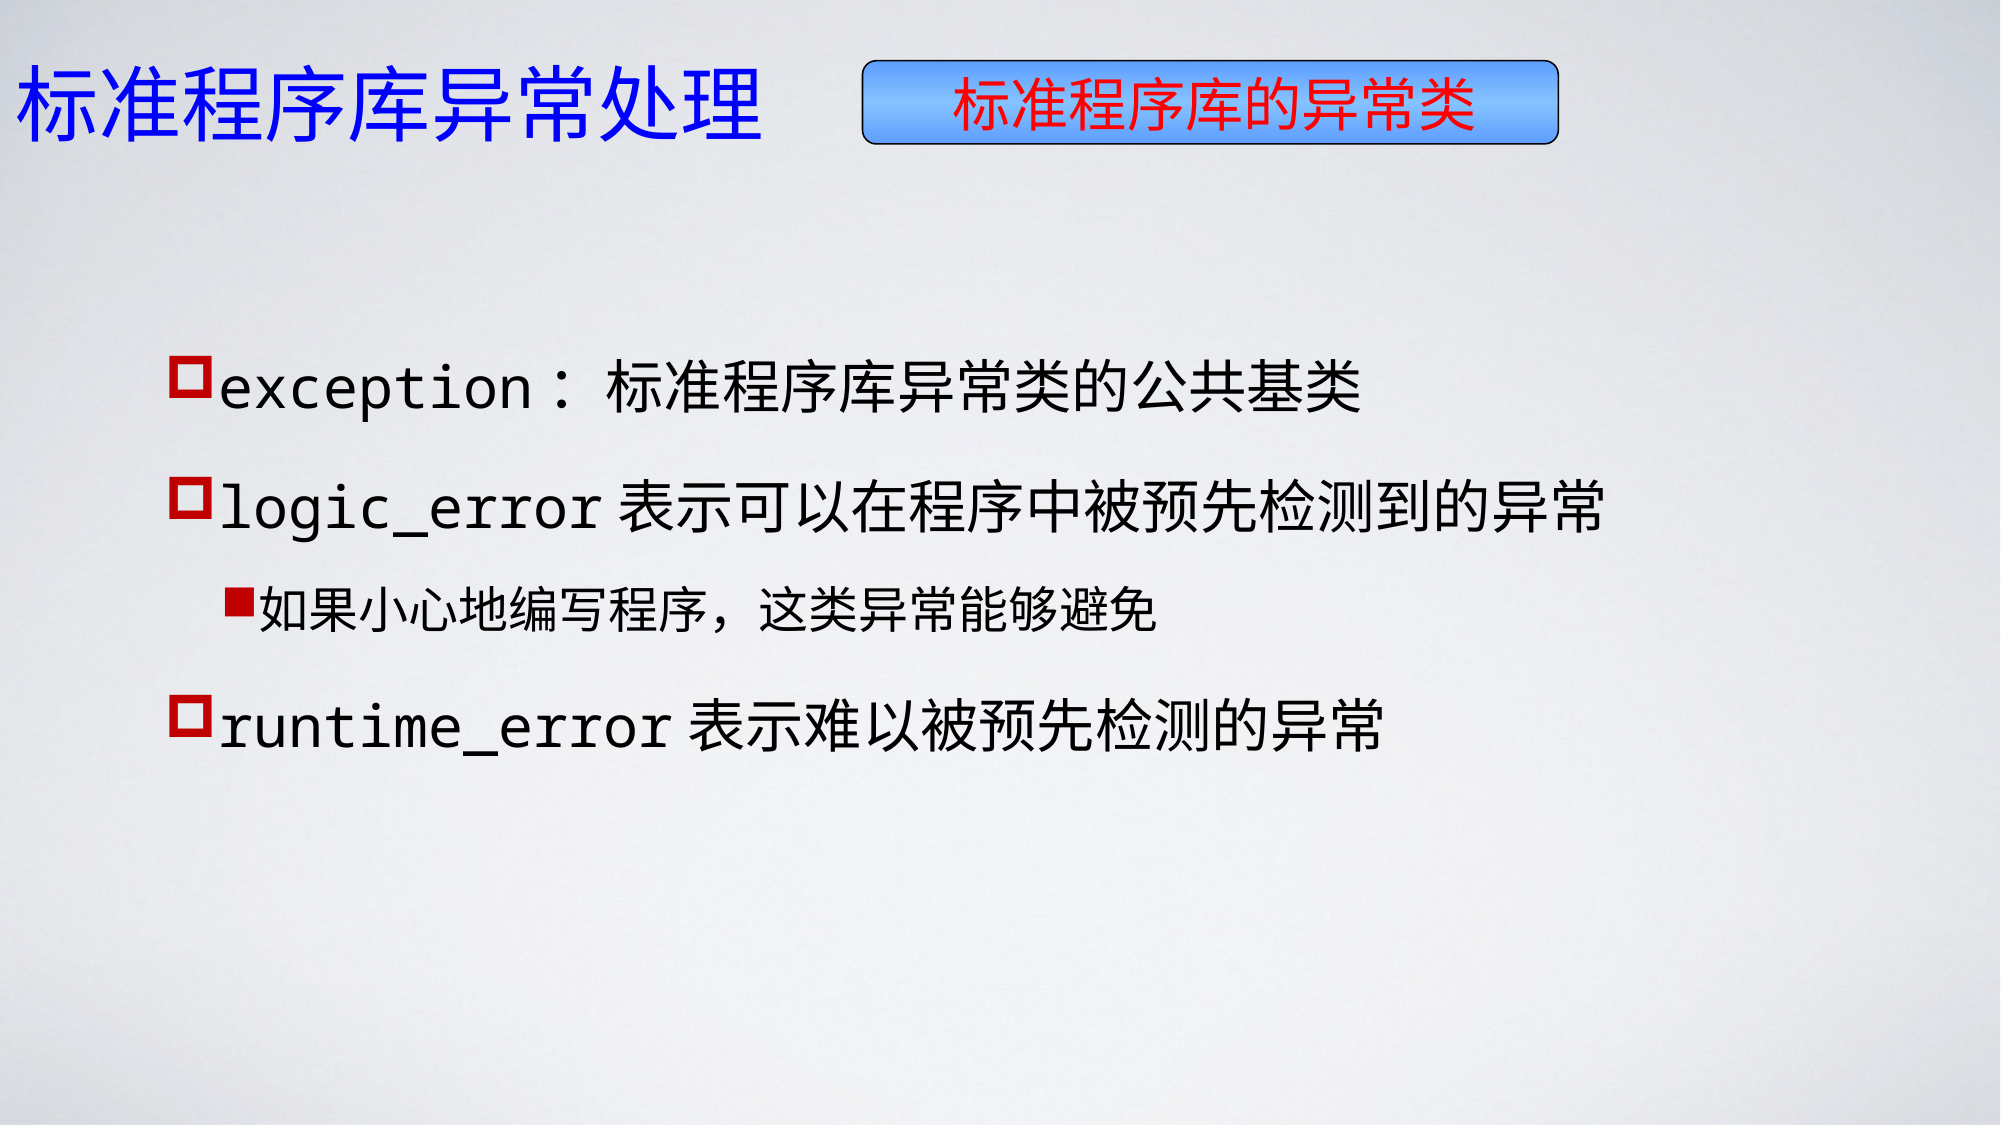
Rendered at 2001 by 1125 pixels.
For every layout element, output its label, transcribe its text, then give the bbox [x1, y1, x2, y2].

list exception：标准程序库异常类的公共基类 logic_error表示可以在程序中被预先检测到的异常 如果小心地编写程序，这类异常能够避免 runtime_error表示难以被预先检测的异常 [149, 307, 1930, 1023]
title 标准程序库异常处理 [0, 0, 1725, 218]
picture [0, 0, 2001, 1125]
